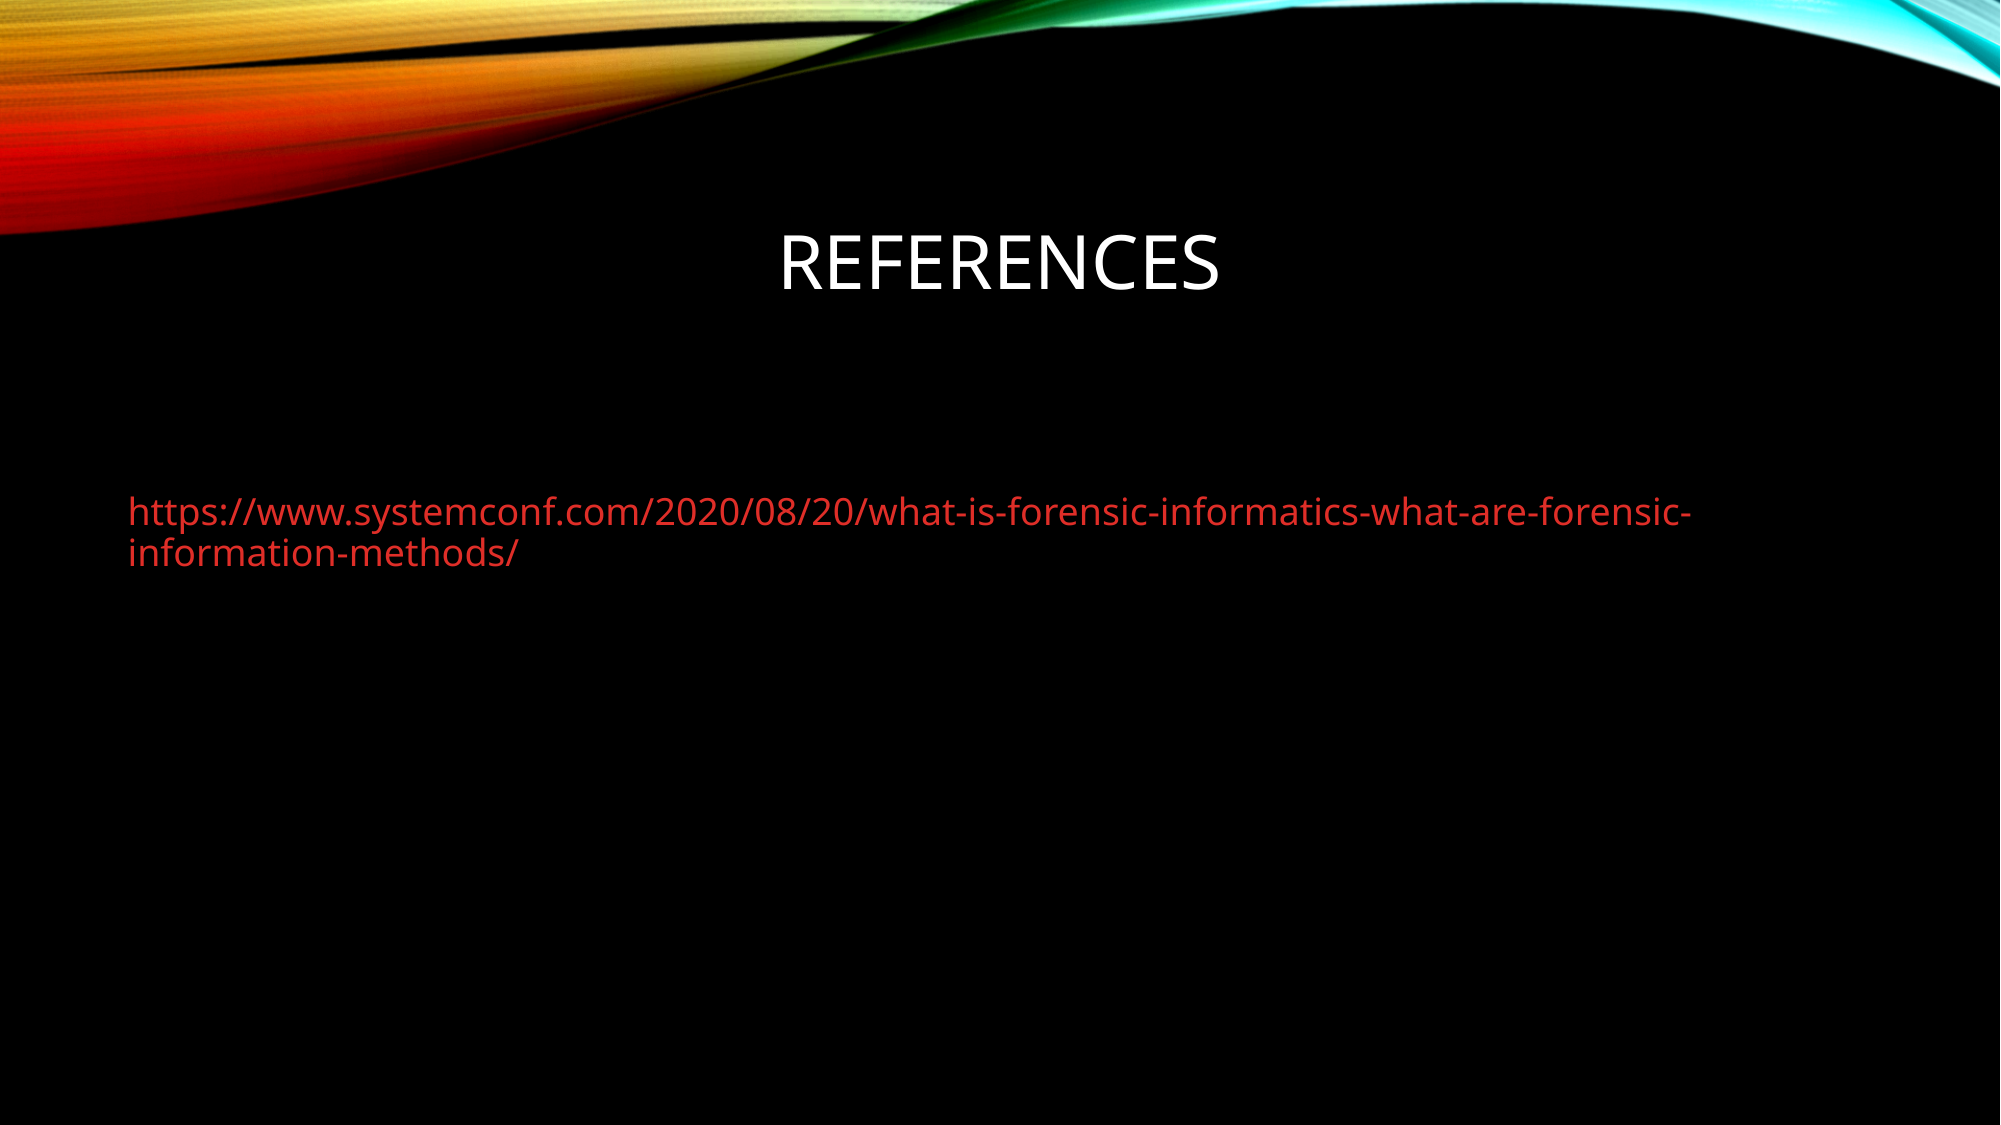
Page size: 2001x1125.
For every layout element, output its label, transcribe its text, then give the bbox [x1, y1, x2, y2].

picture [0, 0, 2000, 237]
list REFERENCES https://www.systemconf.com/2020/08/20/what-is-forensic-informatics-what-are-forensic-information-methods/ [112, 216, 1888, 1021]
